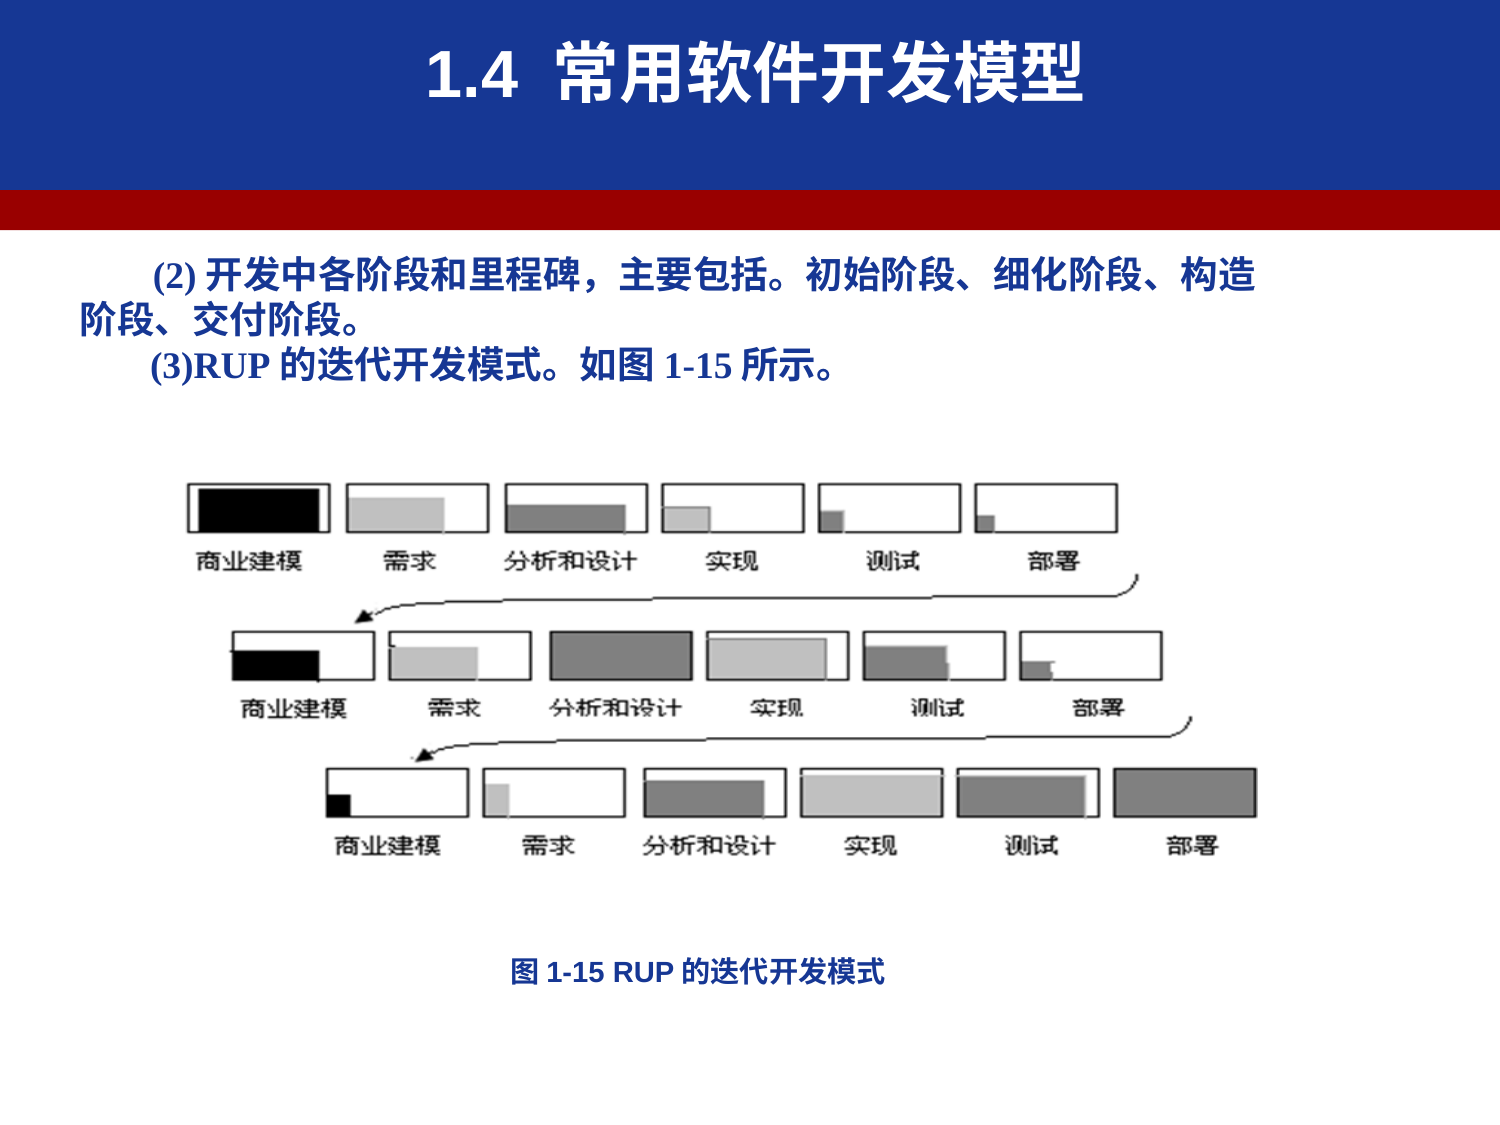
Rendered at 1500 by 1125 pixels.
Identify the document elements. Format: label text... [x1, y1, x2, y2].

picture [182, 479, 1259, 859]
text_box 1.4 常用软件开发模型 [74, 24, 1438, 118]
text_box (2)开发中各阶段和里程碑，主要包括。初始阶段、细化阶段、构造阶段、交付阶段。 (3)RUP的迭代开发模式。如图1-15所示。 [64, 243, 1282, 439]
text_box 图1-15 RUP的迭代开发模式 [495, 945, 908, 996]
